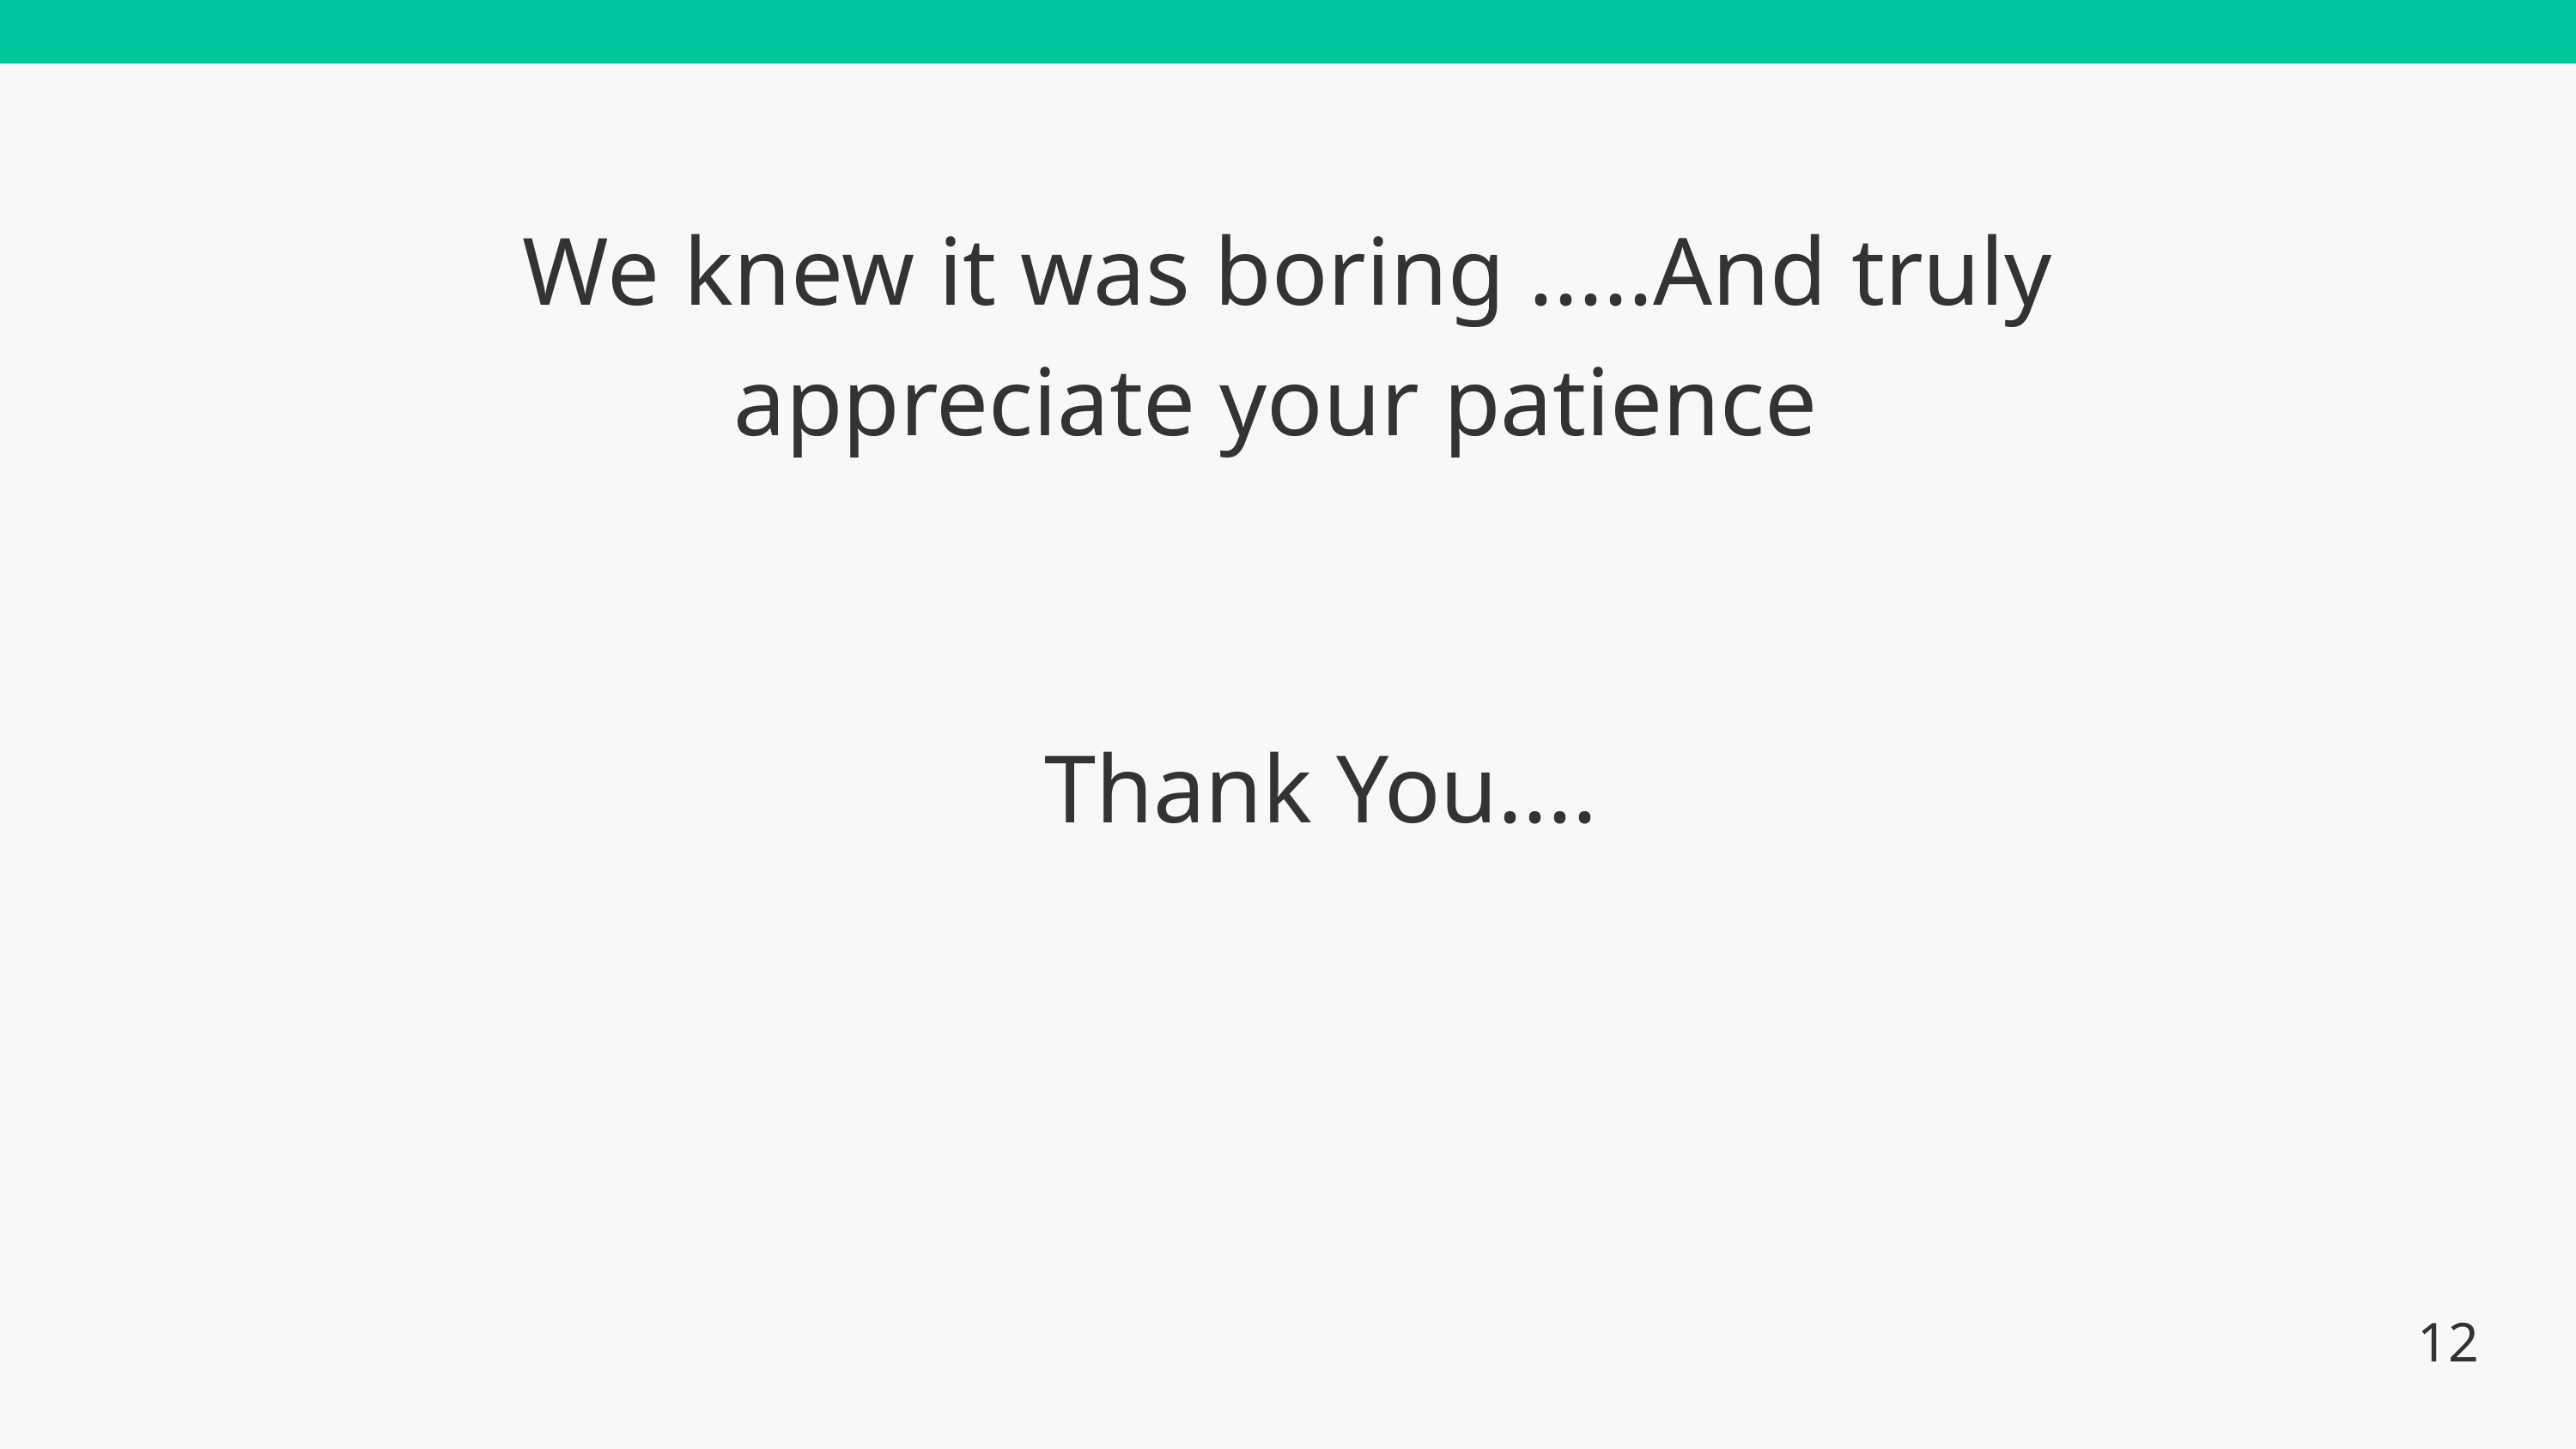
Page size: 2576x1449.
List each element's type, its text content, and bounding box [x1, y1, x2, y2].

text_box Thank You.... [1033, 711, 1610, 841]
text_box We knew it was boring .....And truly appreciate your patience [495, 193, 2081, 454]
text_box 12 [2383, 1286, 2480, 1373]
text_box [0, 0, 2576, 64]
